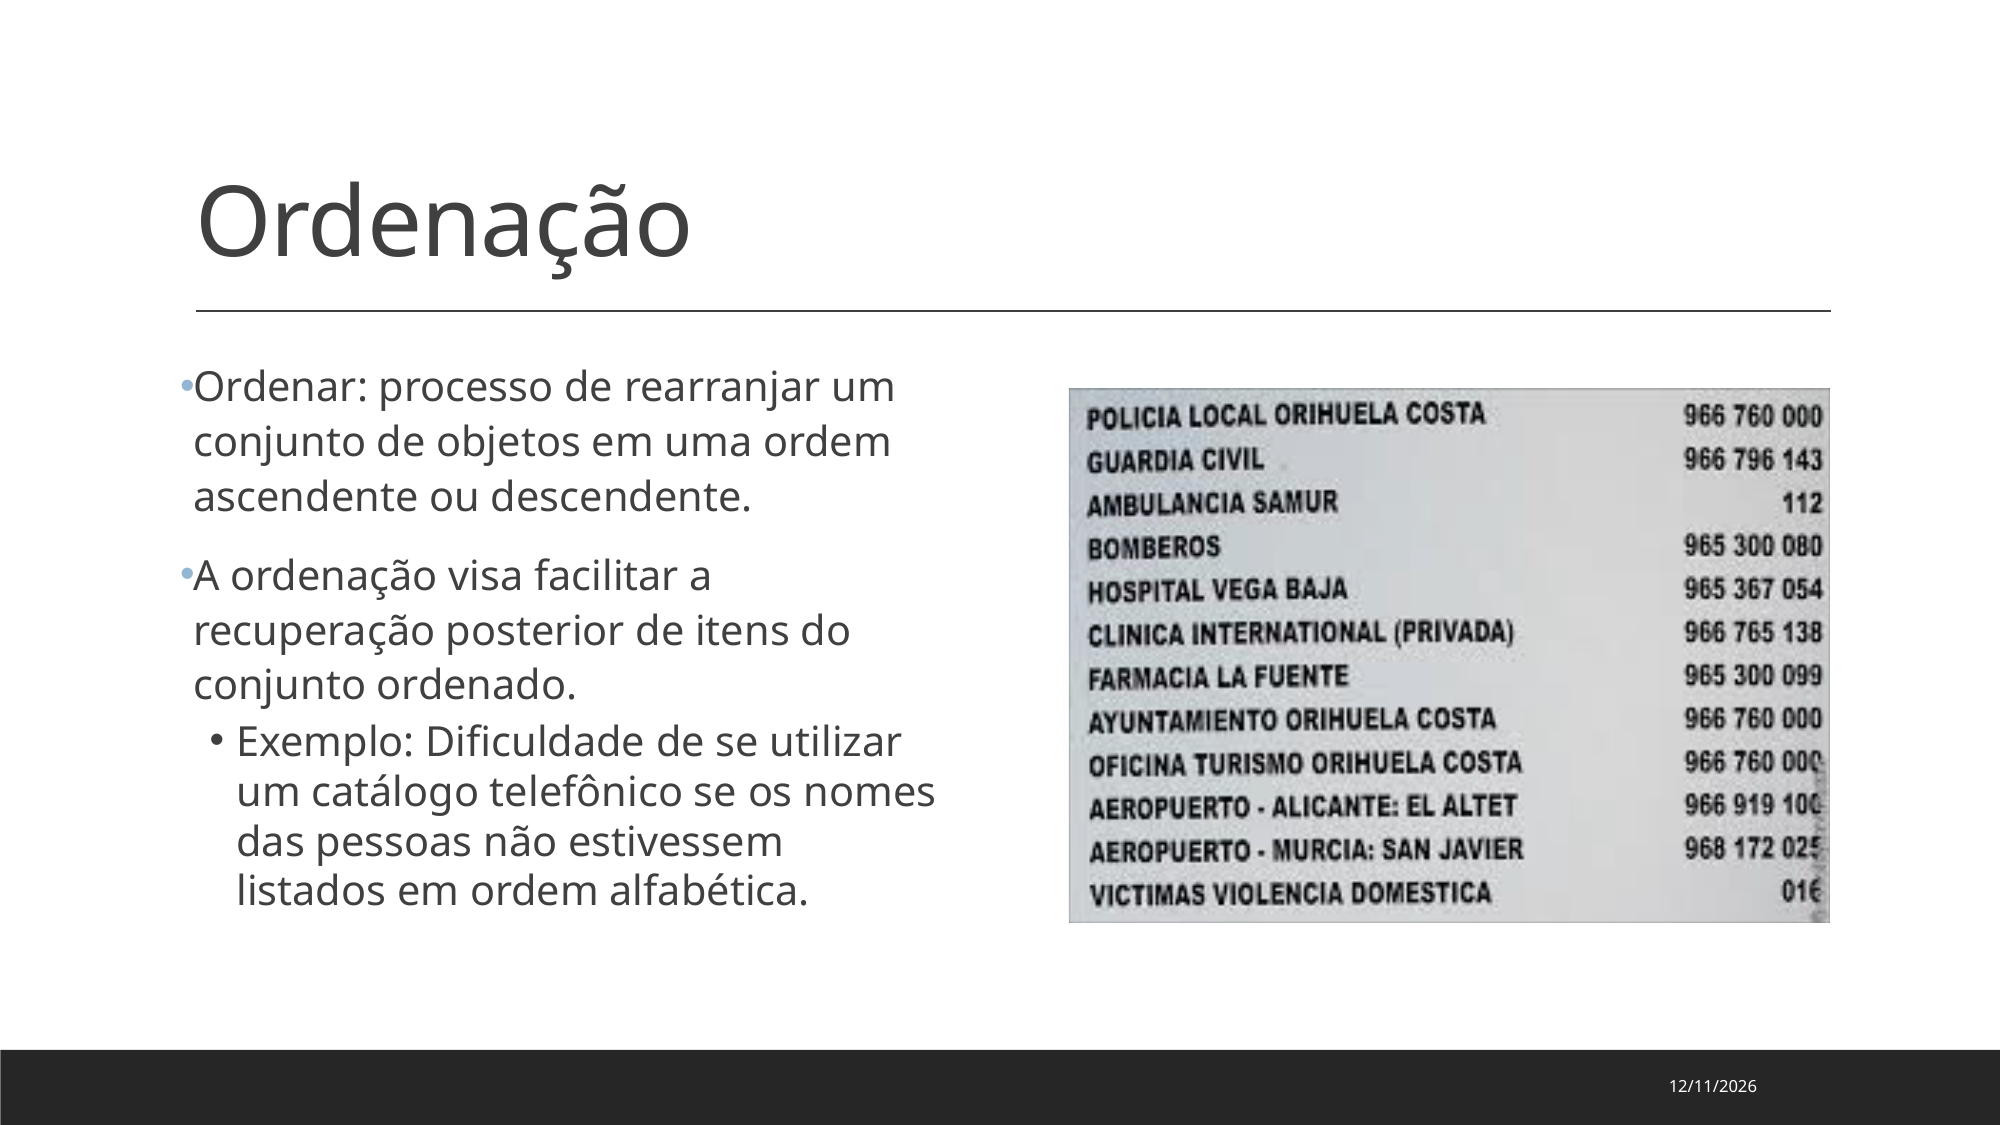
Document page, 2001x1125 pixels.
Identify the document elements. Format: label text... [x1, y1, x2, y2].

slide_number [1348, 1057, 1773, 1118]
title Ordenação [180, 47, 1830, 285]
picture [1068, 387, 1831, 923]
list Ordenar: processo de rearranjar um conjunto de objetos em uma ordem ascendente ou descendente. A ordenação visa facilitar a recuperação posterior de itens do conjunto ordenado. Exemplo: Dificuldade de se utilizar um catálogo telefônico se os nomes das pessoas não estivessem listados em ordem alfabética. [180, 347, 942, 963]
